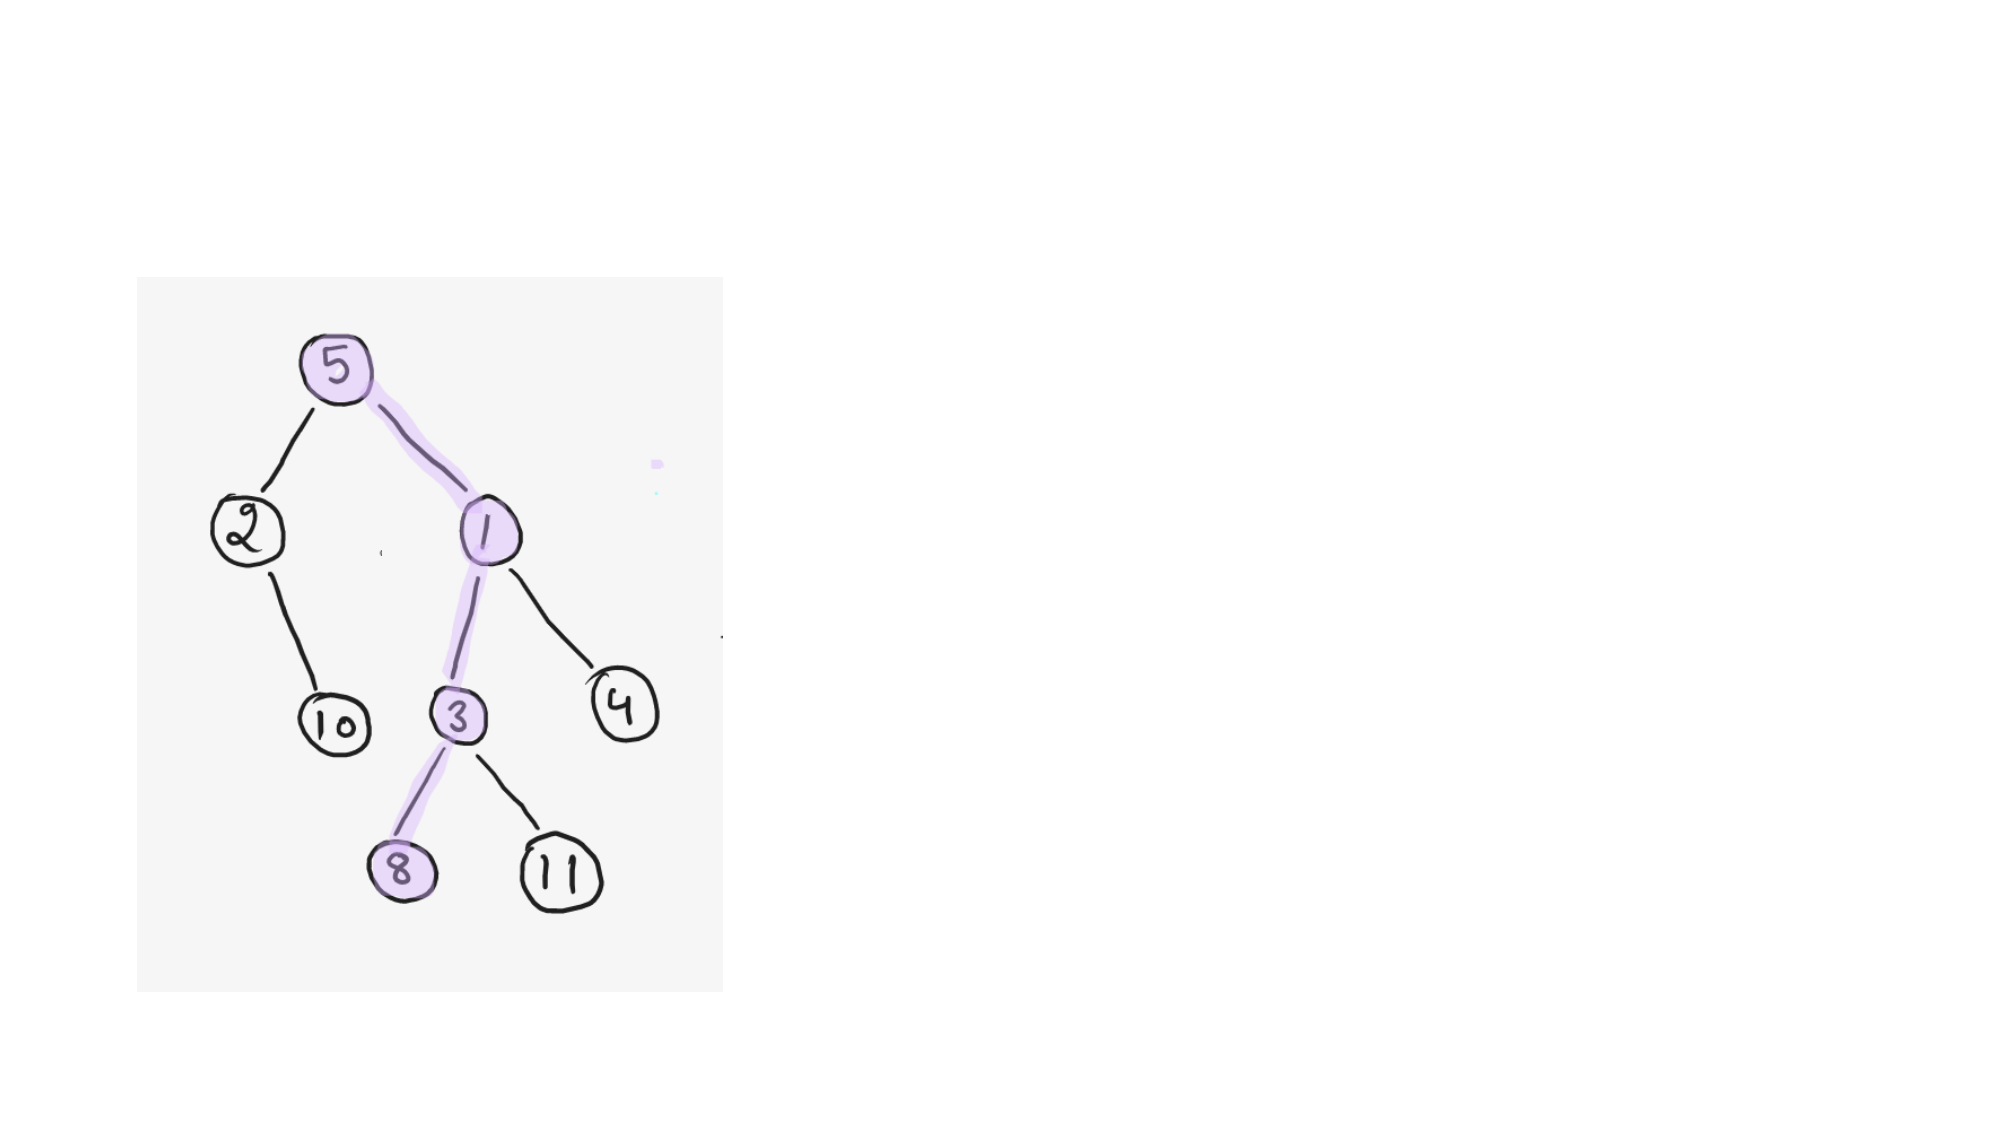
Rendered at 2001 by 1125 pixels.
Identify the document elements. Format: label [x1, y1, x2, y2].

list [137, 277, 723, 992]
